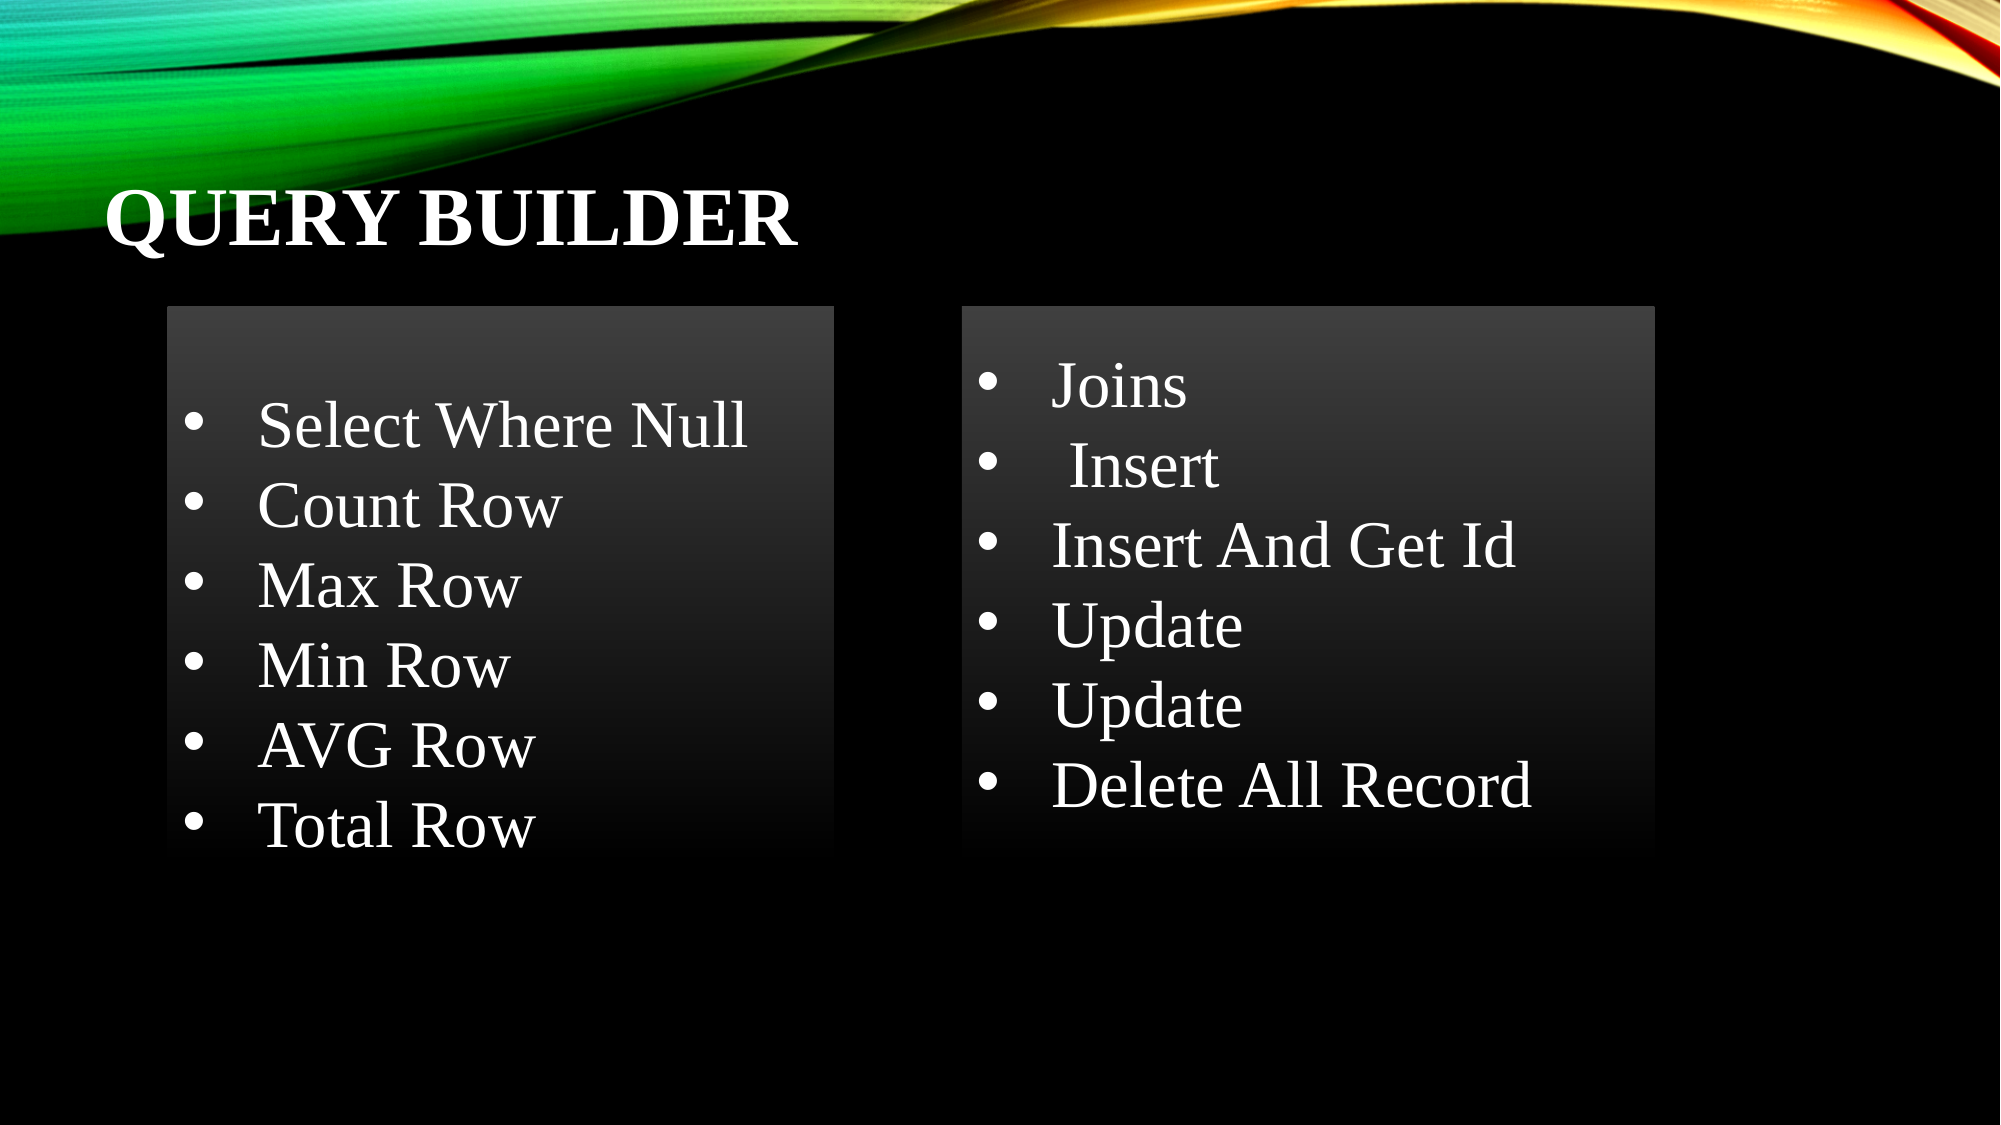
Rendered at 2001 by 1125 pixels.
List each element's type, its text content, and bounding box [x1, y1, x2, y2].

title QUERY BUILDER [88, 112, 1502, 325]
picture [0, 0, 2000, 237]
text_box Select Where Null Count Row Max Row Min Row AVG Row Total Row [167, 306, 834, 1015]
text_box Joins Insert Insert And Get Id Update Update Delete All Record [961, 306, 1655, 1015]
